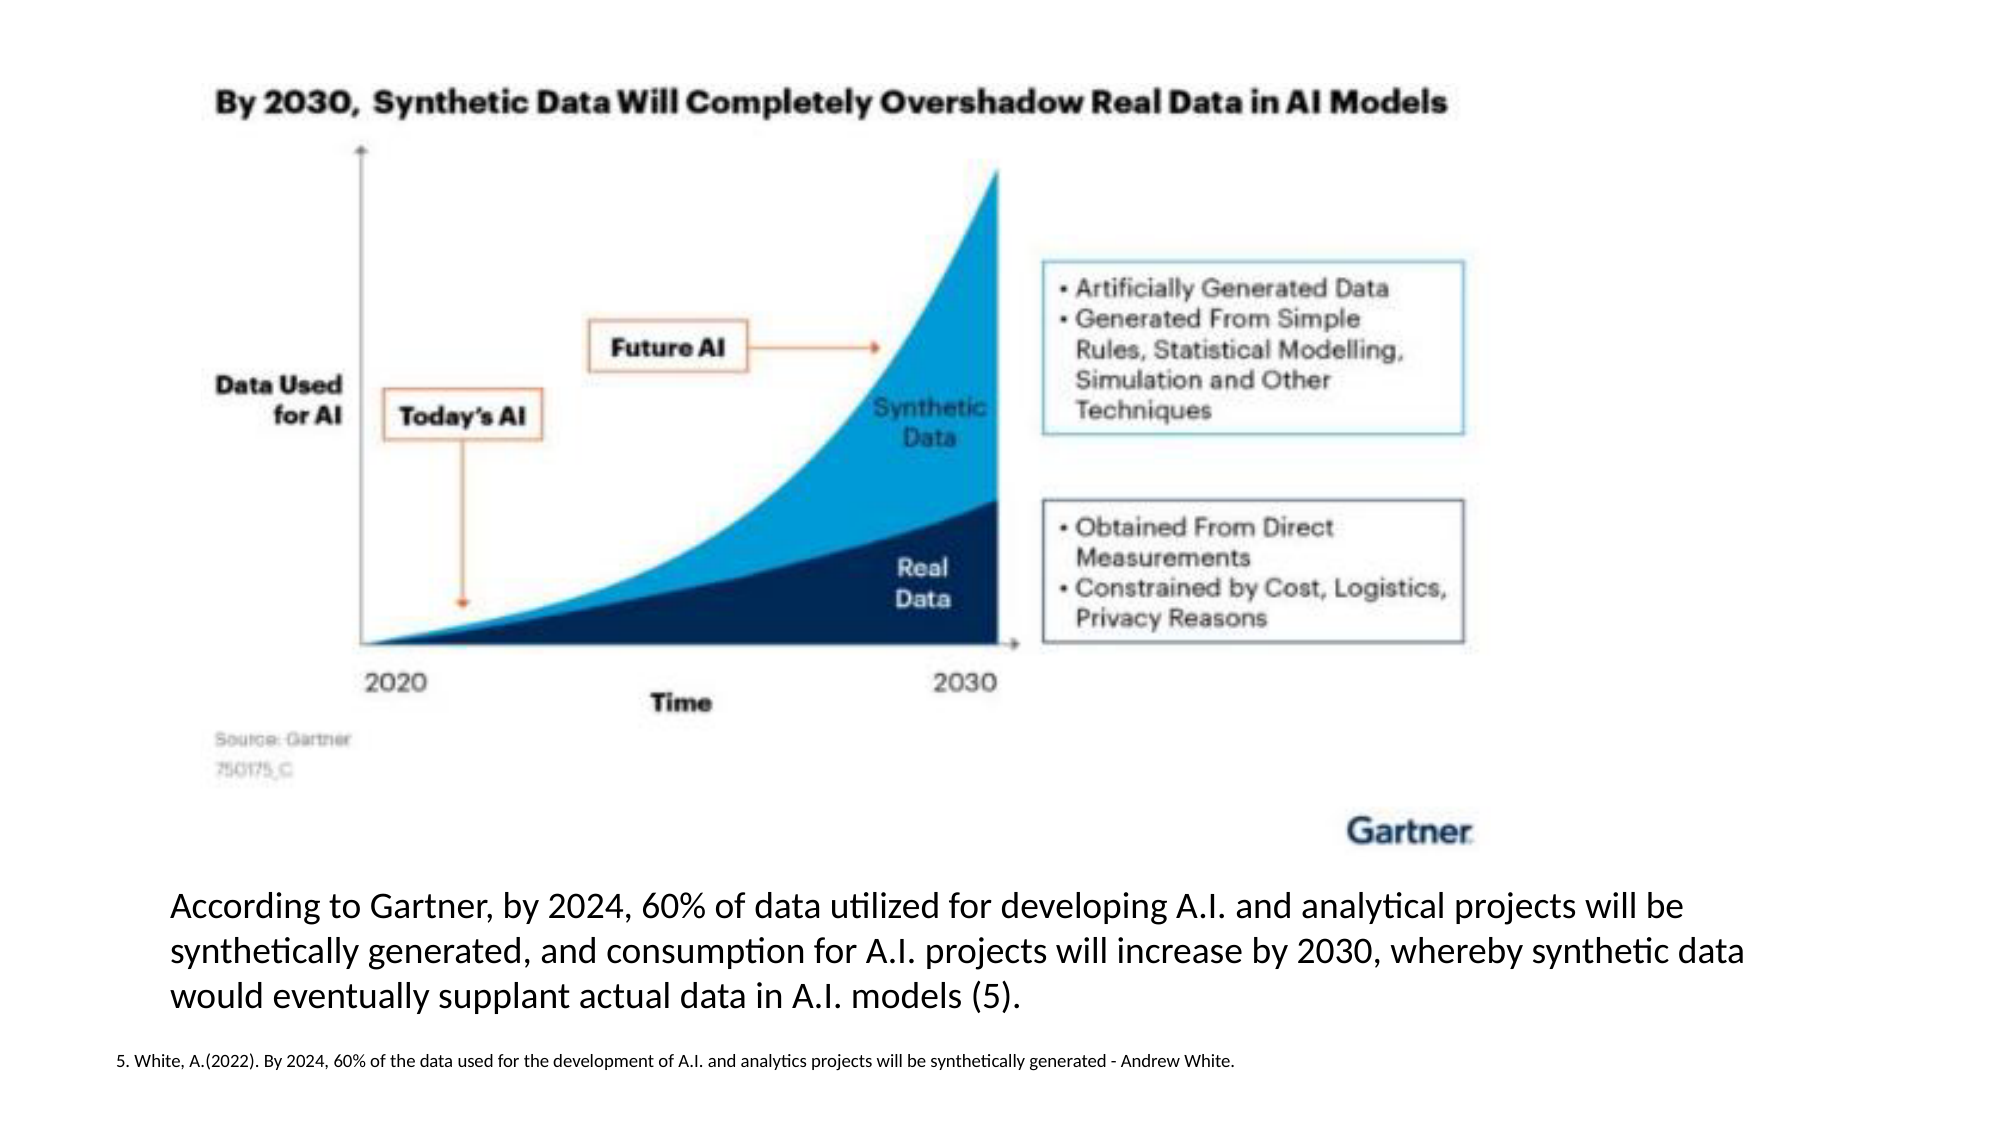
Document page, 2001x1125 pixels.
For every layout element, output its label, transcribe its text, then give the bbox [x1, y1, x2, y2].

text_box According to Gartner, by 2024, 60% of data utilized for developing A.I. and analytical projects will be synthetically generated, and consumption for A.I. projects will increase by 2030, whereby synthetic data would eventually supplant actual data in A.I. models (5). [155, 873, 1816, 1023]
picture [200, 83, 1491, 857]
text_box 5. White, A.(2022). By 2024, 60% of the data used for the development of A.I. and analytics projects will be synthetically generated - Andrew White. [101, 1041, 1899, 1079]
